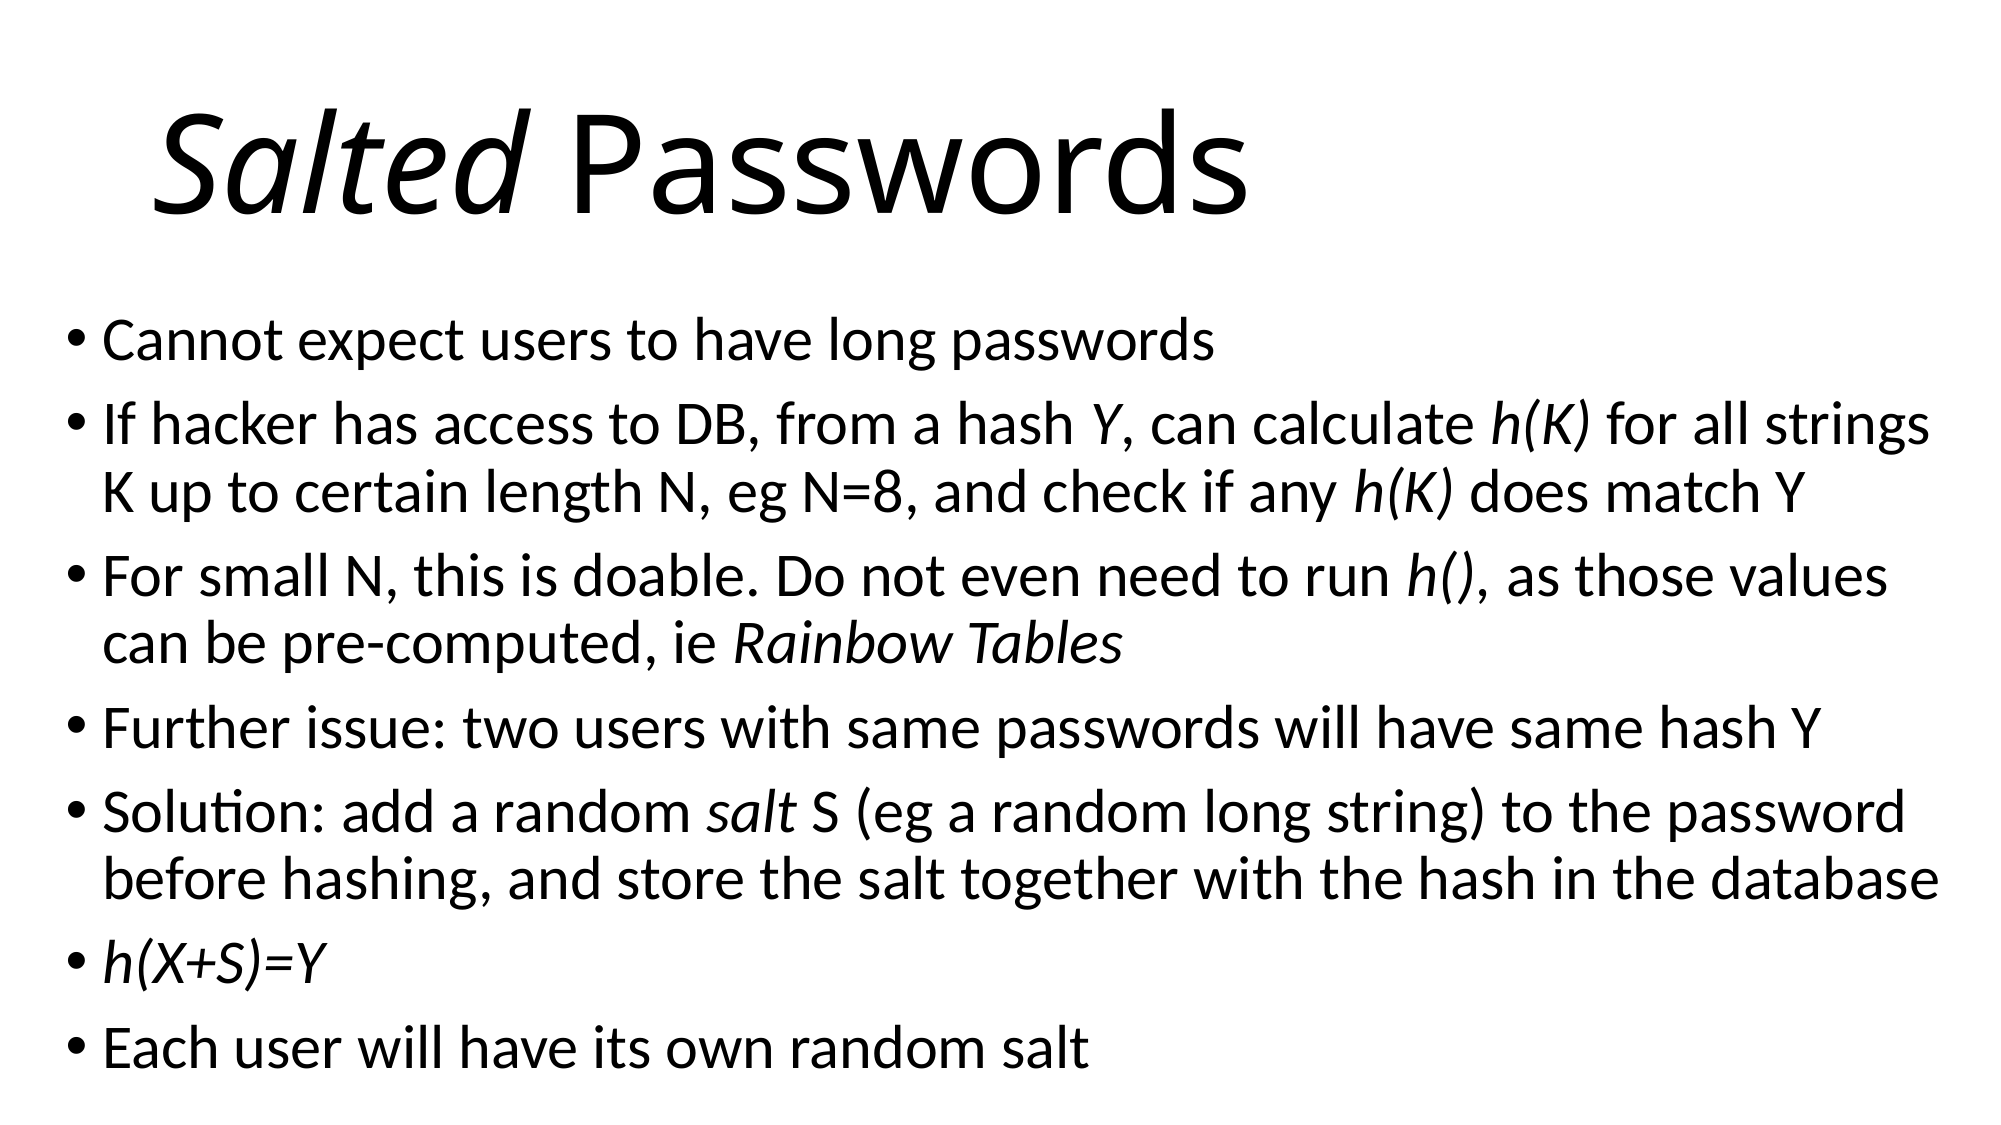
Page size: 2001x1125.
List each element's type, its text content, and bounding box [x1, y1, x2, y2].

list Cannot expect users to have long passwords If hacker has access to DB, from a hash Y, can calculate h(K) for all strings K up to certain length N, eg N=8, and check if any h(K) does match Y For small N, this is doable. Do not even need to run h(), as those values can be pre-computed, ie Rainbow Tables Further issue: two users with same passwords will have same hash Y Solution: add a random salt S (eg a random long string) to the password before hashing, and store the salt together with the hash in the database h(X+S)=Y Each user will have its own random salt [50, 299, 1971, 1101]
title Salted Passwords [137, 59, 1863, 278]
